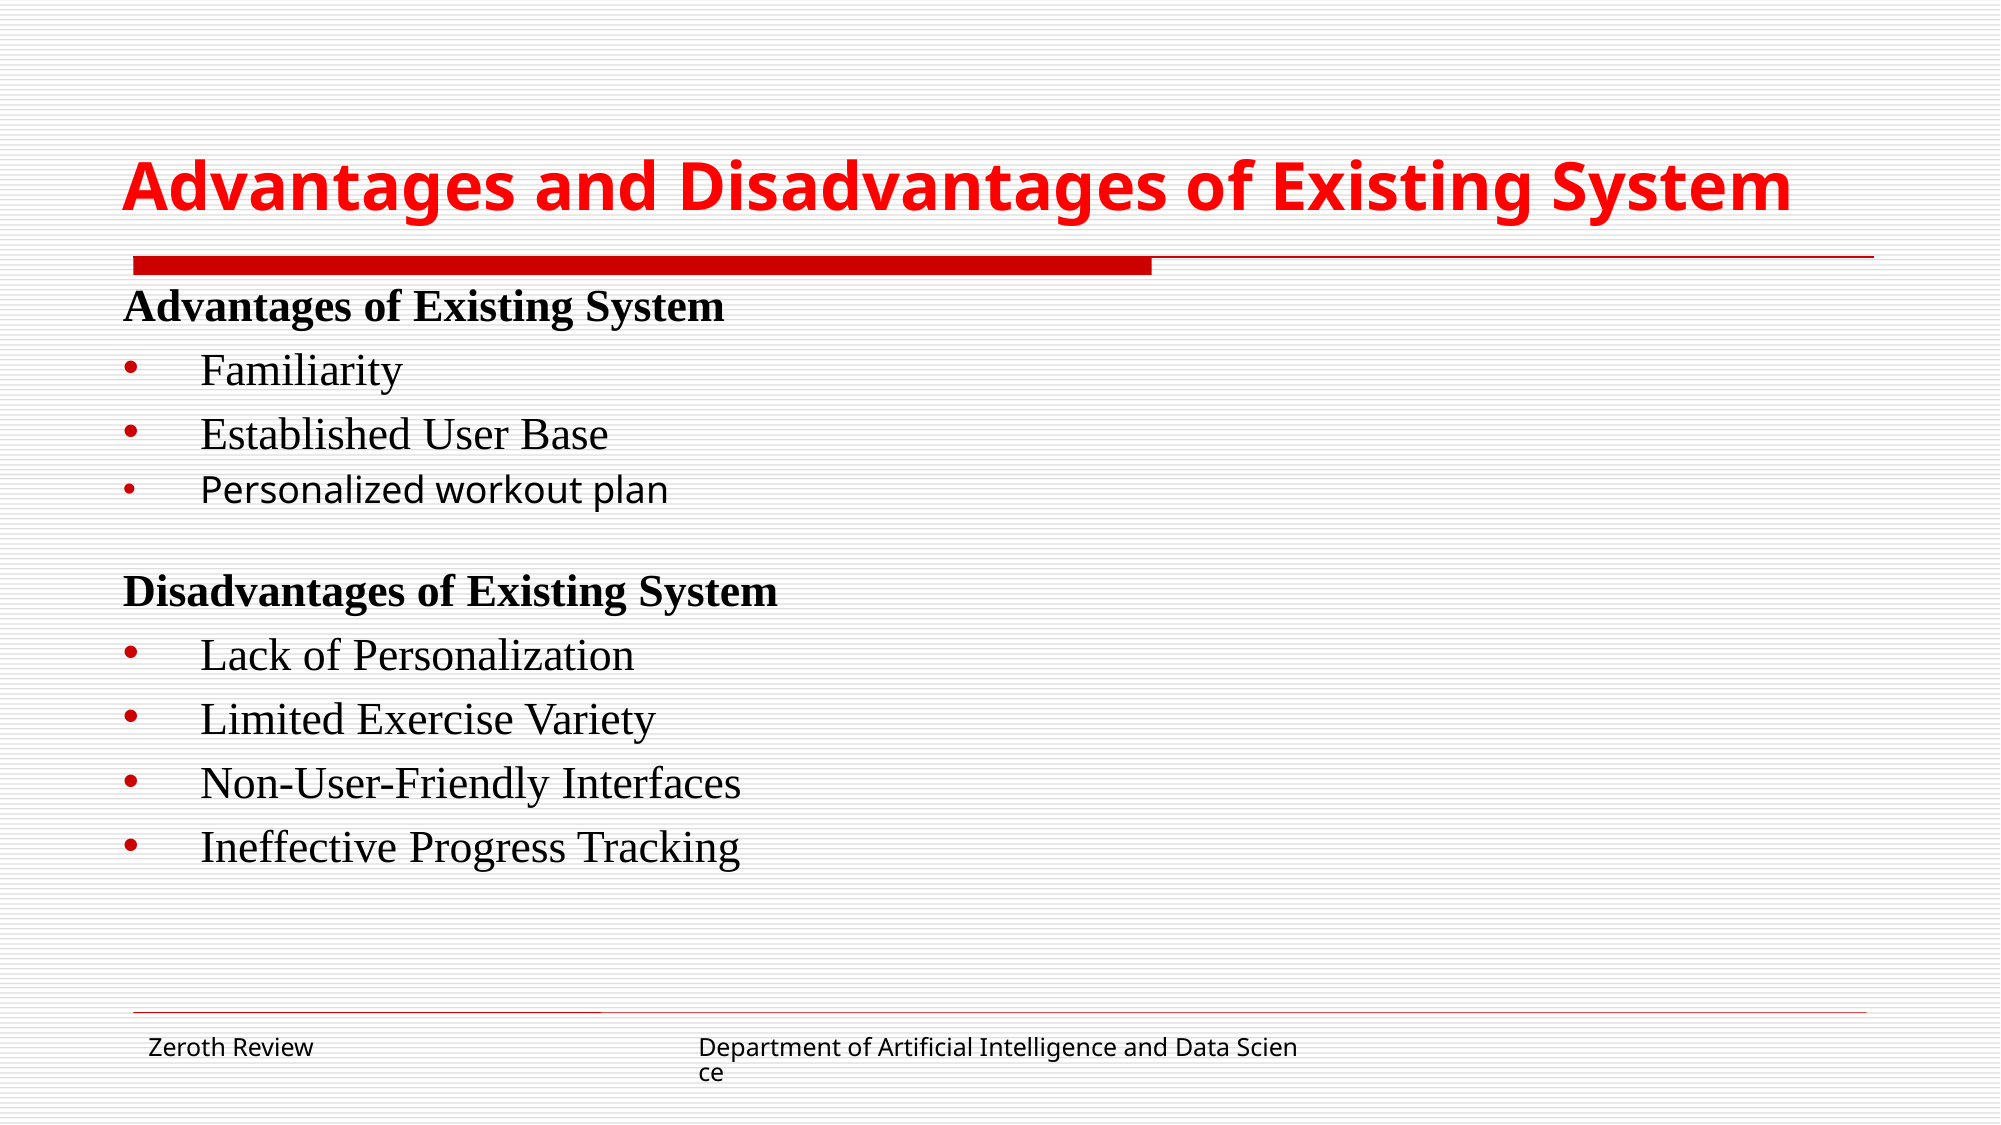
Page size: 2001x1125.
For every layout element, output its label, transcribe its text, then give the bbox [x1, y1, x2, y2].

list Advantages of Existing System Familiarity Established User Base Personalized workout plan [107, 267, 1980, 988]
footer Department of Artificial Intelligence and Data Science [683, 1024, 1317, 1103]
slide_number [1433, 1024, 1867, 1103]
text_box Disadvantages of Existing System Lack of Personalization Limited Exercise Variety Non-User-Friendly Interfaces Ineffective Progress Tracking [107, 552, 1936, 956]
picture [0, 0, 2001, 1125]
slide_number Zeroth Review [133, 1024, 567, 1103]
title Advantages and Disadvantages of Existing System [107, 32, 2000, 232]
